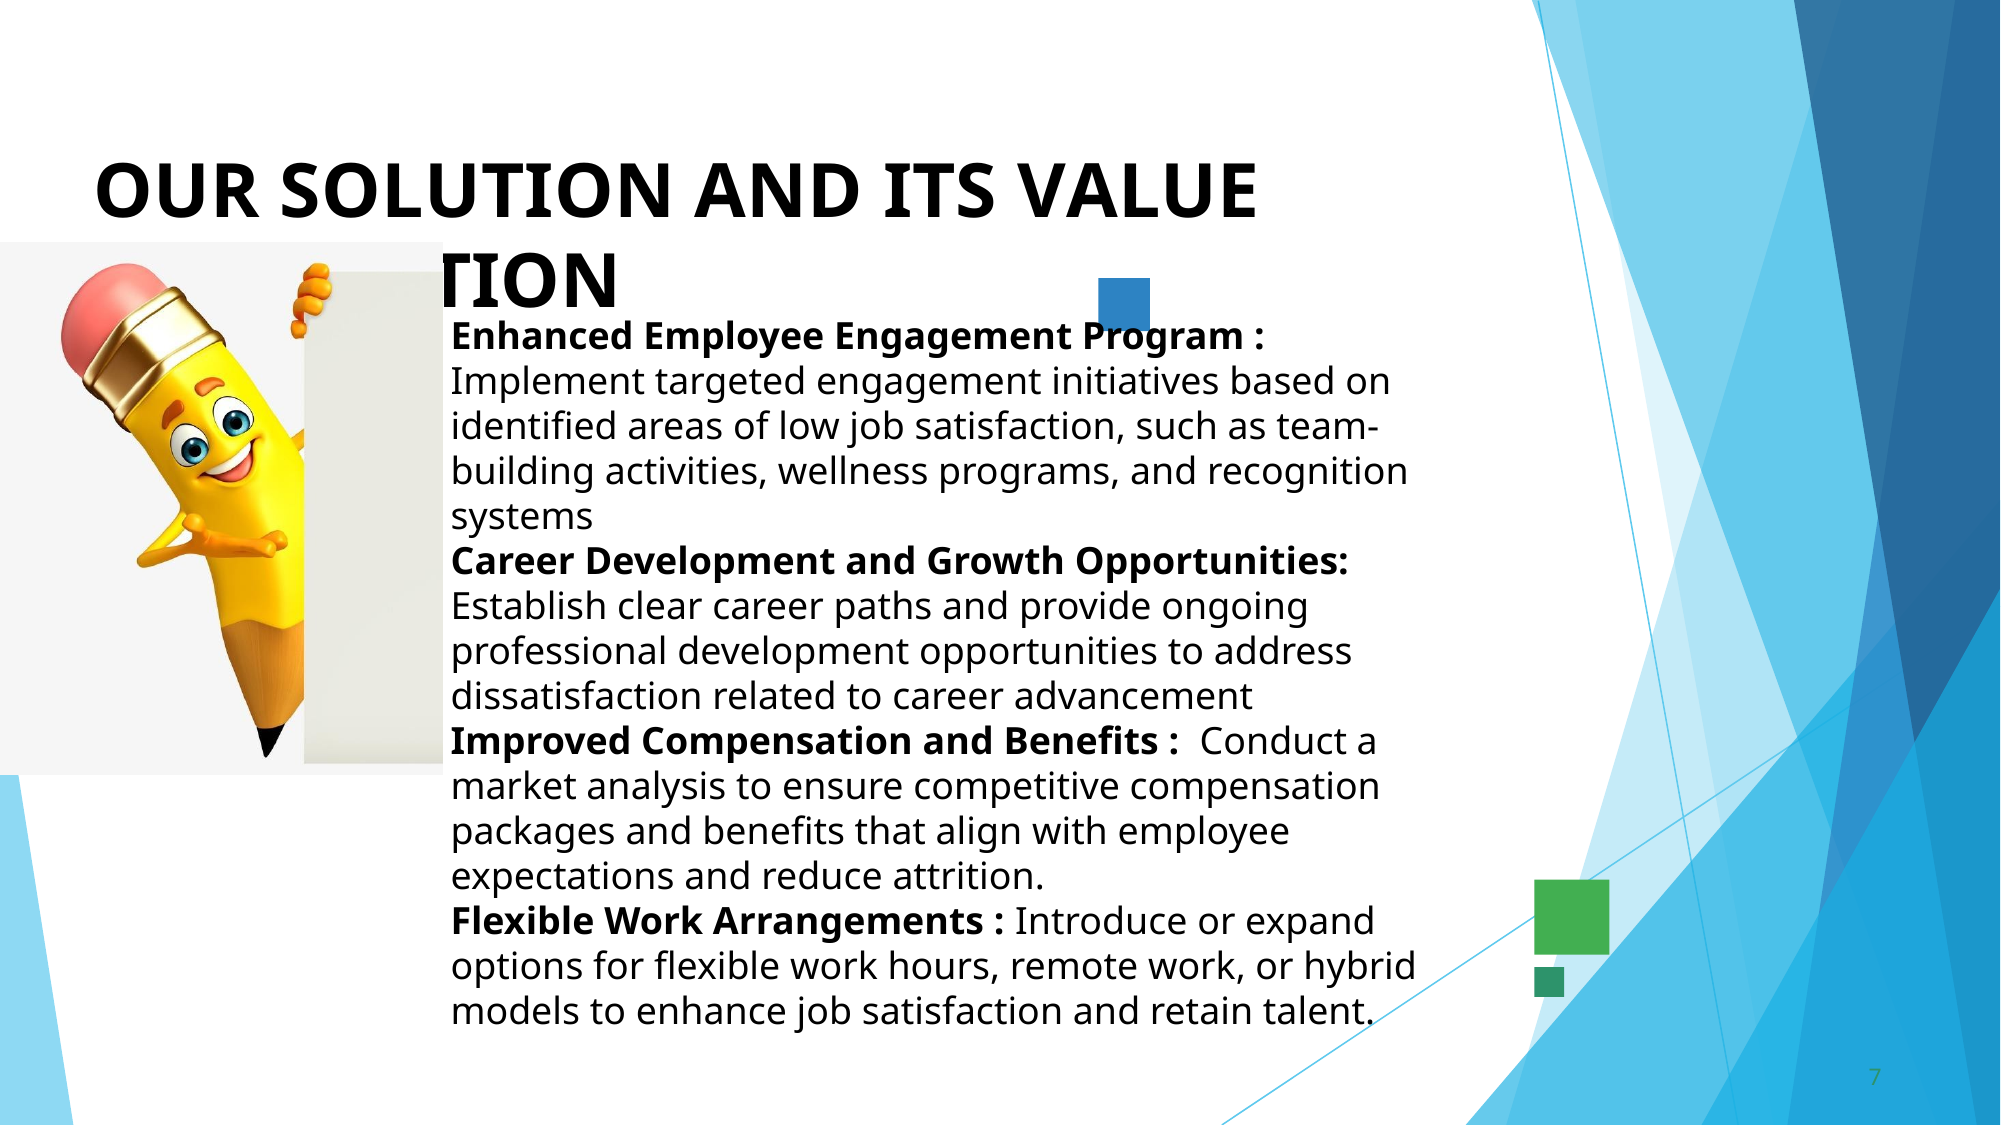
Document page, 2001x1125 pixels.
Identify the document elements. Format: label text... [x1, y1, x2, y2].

text_box Enhanced Employee Engagement Program : Implement targeted engagement initiatives based on identified areas of low job satisfaction, such as team-building activities, wellness programs, and recognition systems Career Development and Growth Opportunities: Establish clear career paths and provide ongoing professional development opportunities to address dissatisfaction related to career advancement Improved Compensation and Benefits : Conduct a market analysis to ensure competitive compensation packages and benefits that align with employee expectations and reduce attrition. Flexible Work Arrangements : Introduce or expand options for flexible work hours, remote work, or hybrid models to enhance job satisfaction and retain talent. [435, 304, 1438, 1040]
title OUR SOLUTION AND ITS VALUE PROPOSITION [91, 140, 1694, 332]
text_box [1534, 967, 1565, 997]
picture [0, 242, 443, 775]
slide_number 7 [1861, 1061, 1888, 1125]
text_box [1534, 879, 1610, 955]
